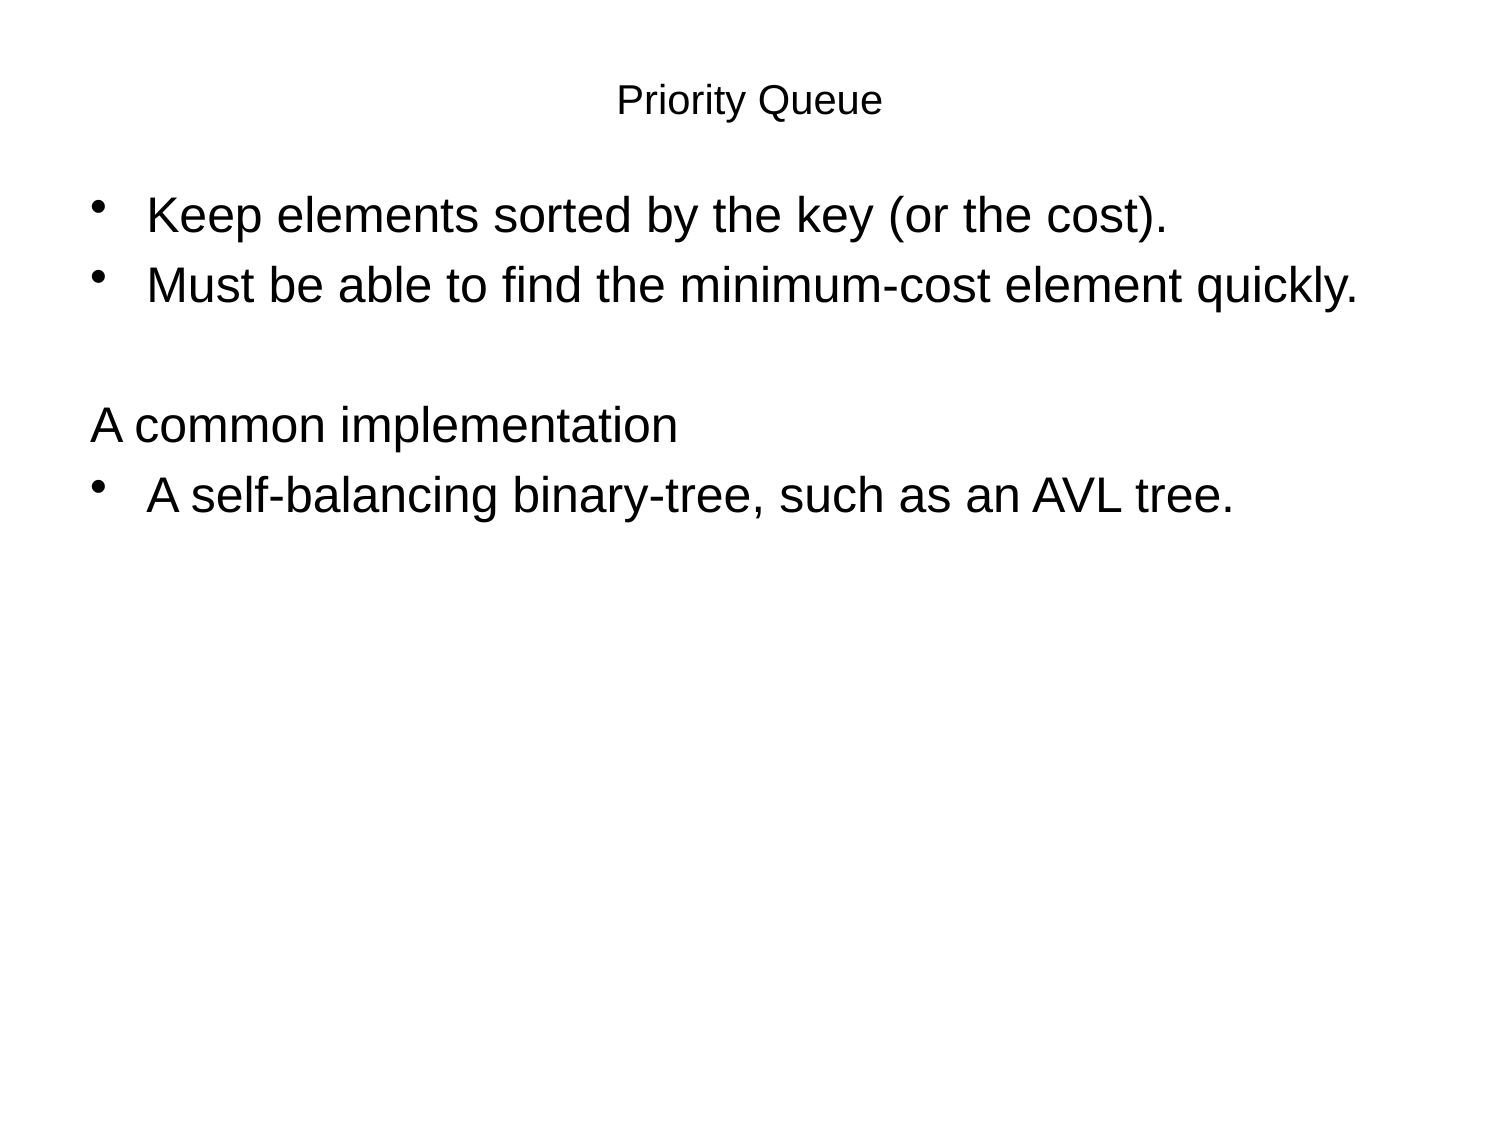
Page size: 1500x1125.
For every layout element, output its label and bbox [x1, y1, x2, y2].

list [75, 174, 1425, 1005]
title [75, 45, 1425, 150]
